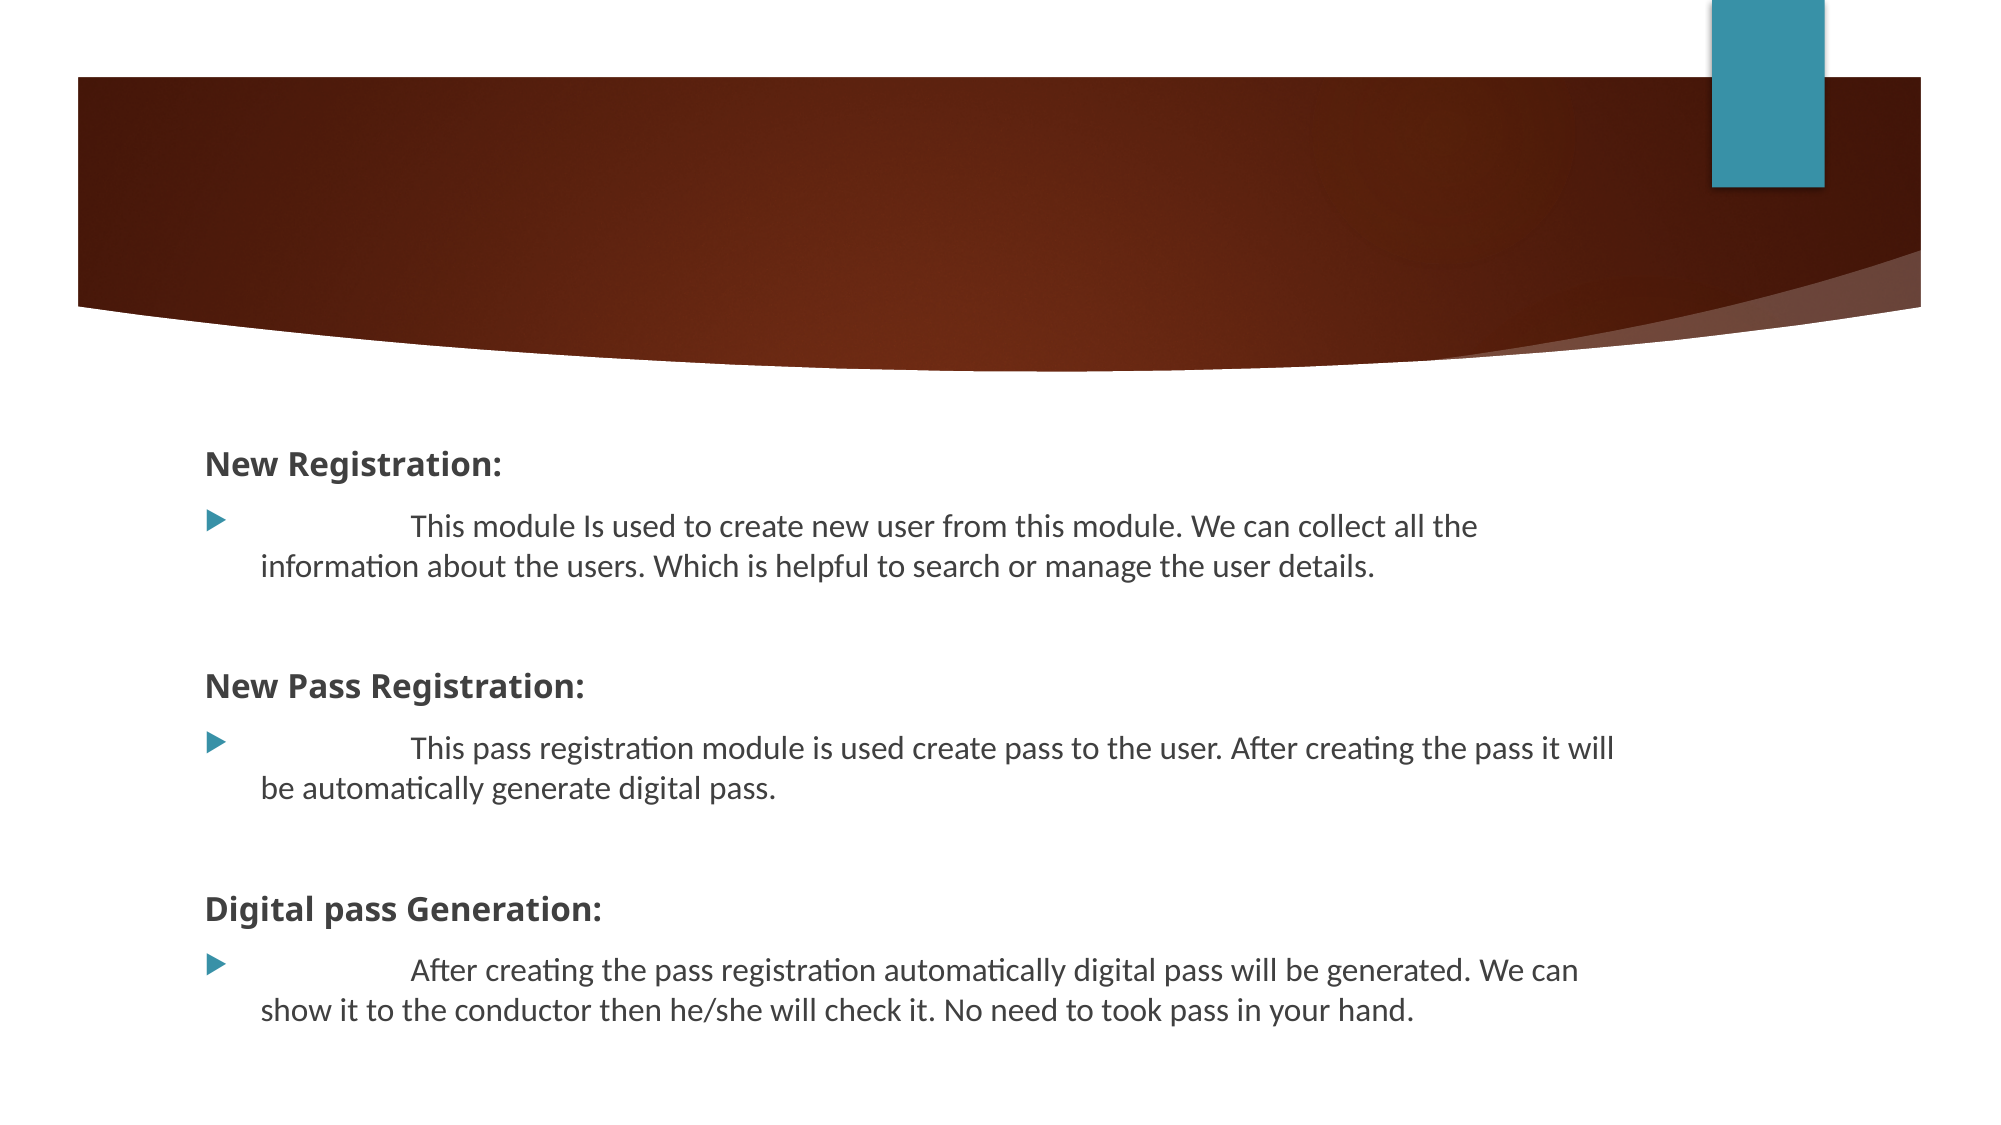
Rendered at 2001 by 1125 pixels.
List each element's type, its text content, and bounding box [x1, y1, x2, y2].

list New Registration: This module Is used to create new user from this module. We can collect all the information about the users. Which is helpful to search or manage the user details. New Pass Registration: This pass registration module is used create pass to the user. After creating the pass it will be automatically generate digital pass. Digital pass Generation: After creating the pass registration automatically digital pass will be generated. We can show it to the conductor then he/she will check it. No need to took pass in your hand. [189, 375, 1638, 988]
